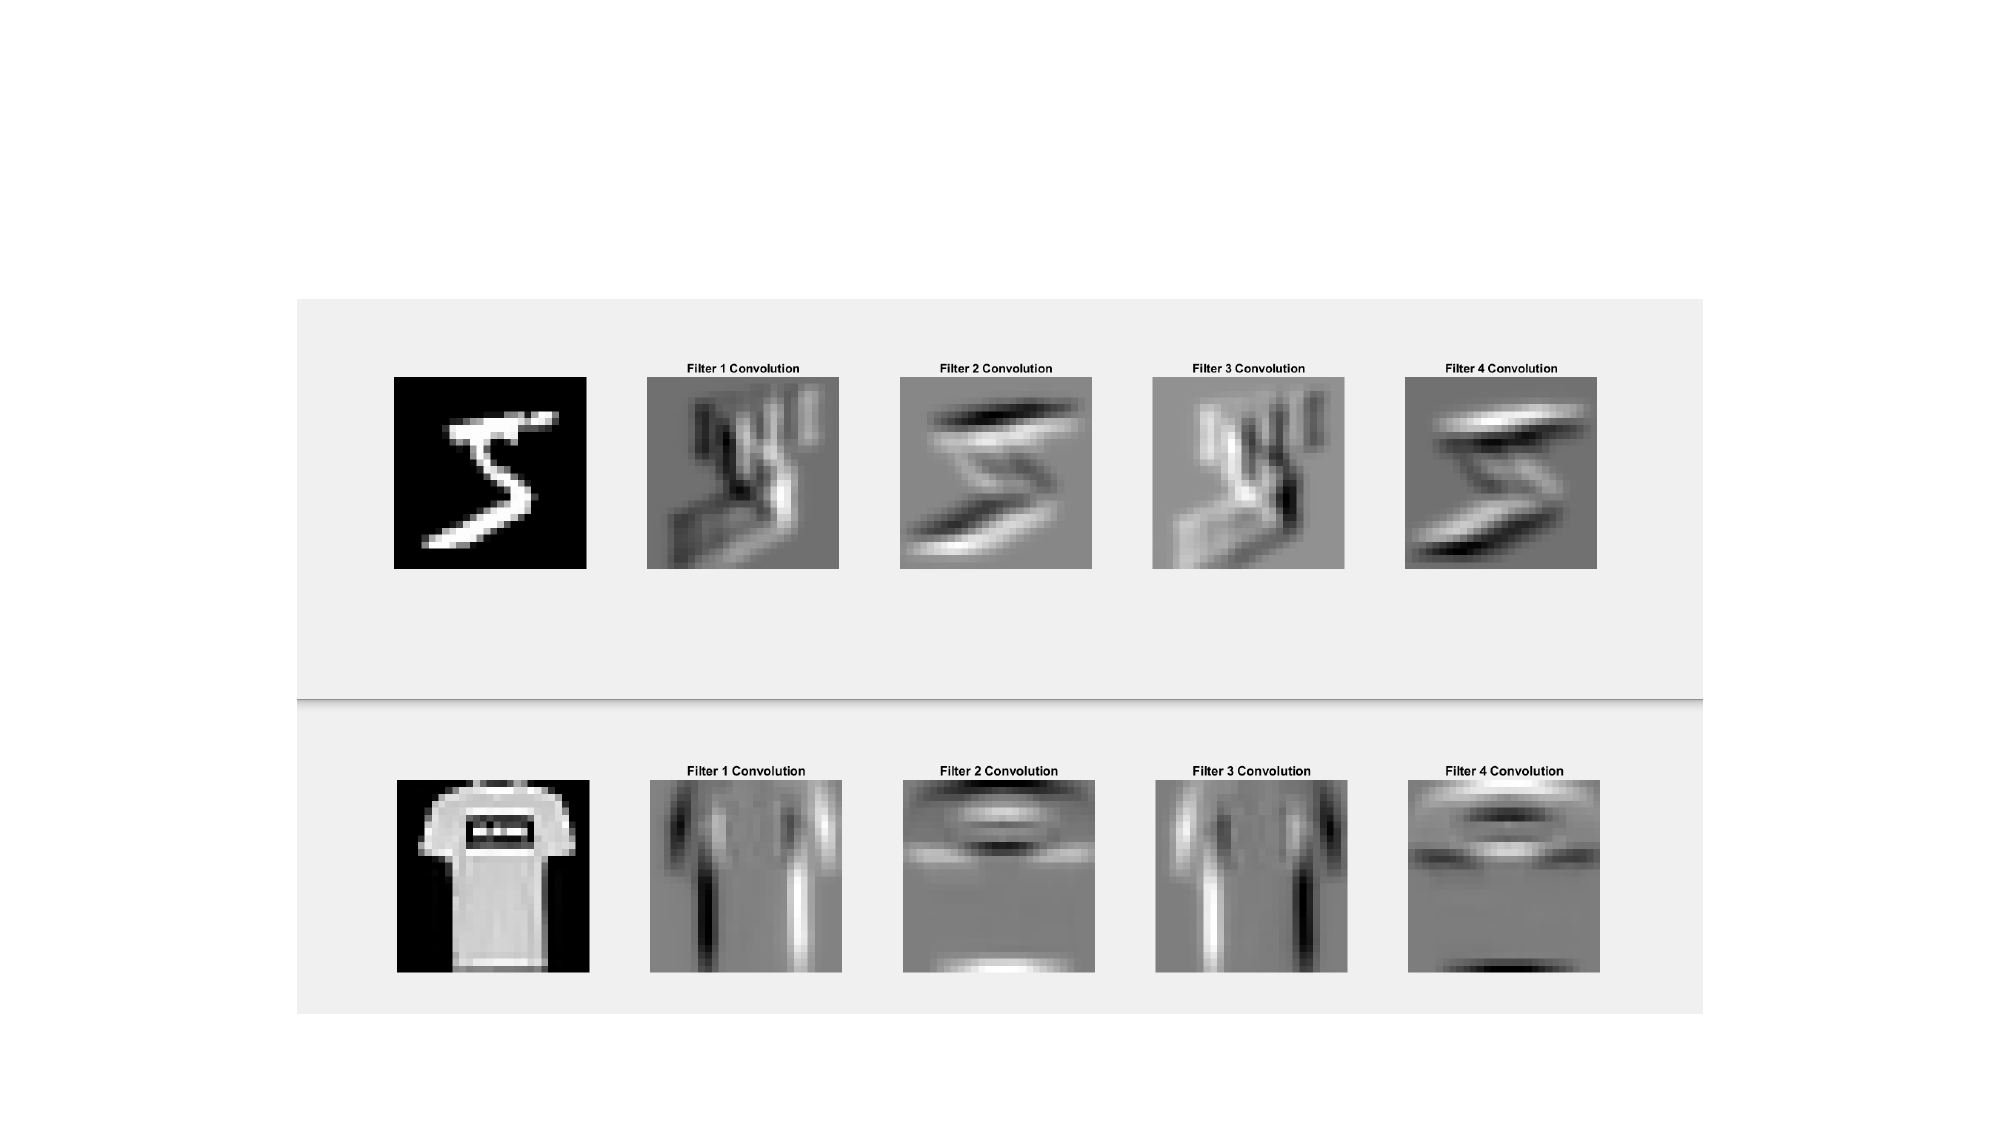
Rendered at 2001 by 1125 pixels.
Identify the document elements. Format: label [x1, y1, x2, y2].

list [297, 299, 1703, 1014]
